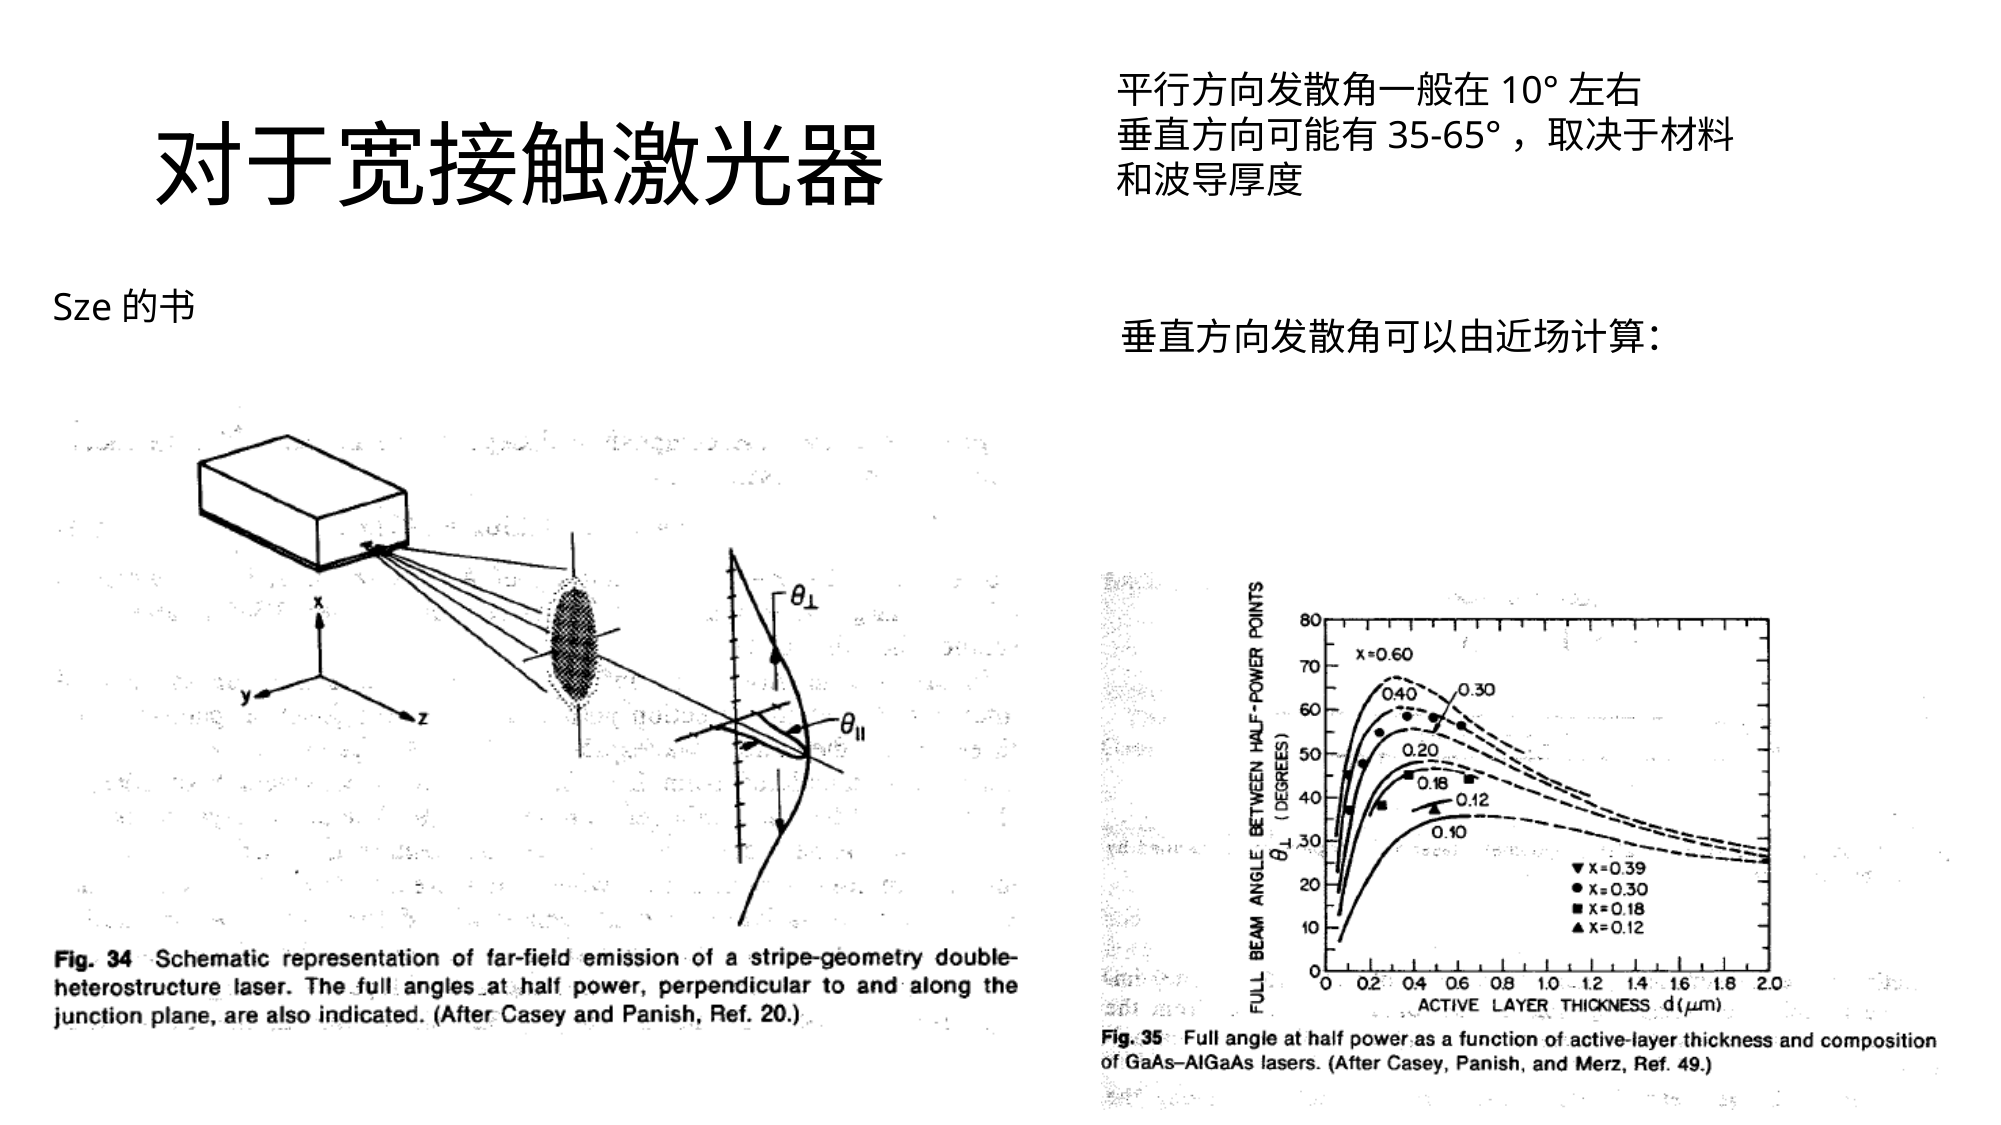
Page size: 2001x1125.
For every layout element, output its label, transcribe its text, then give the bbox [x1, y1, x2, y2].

picture [0, 405, 1043, 1041]
text_box 平行方向发散角一般在10°左右 垂直方向可能有35-65°，取决于材料和波导厚度 [1101, 59, 1766, 209]
title 对于宽接触激光器 [137, 59, 1863, 278]
text_box Sze的书 [37, 275, 557, 336]
picture [1101, 572, 1960, 1110]
